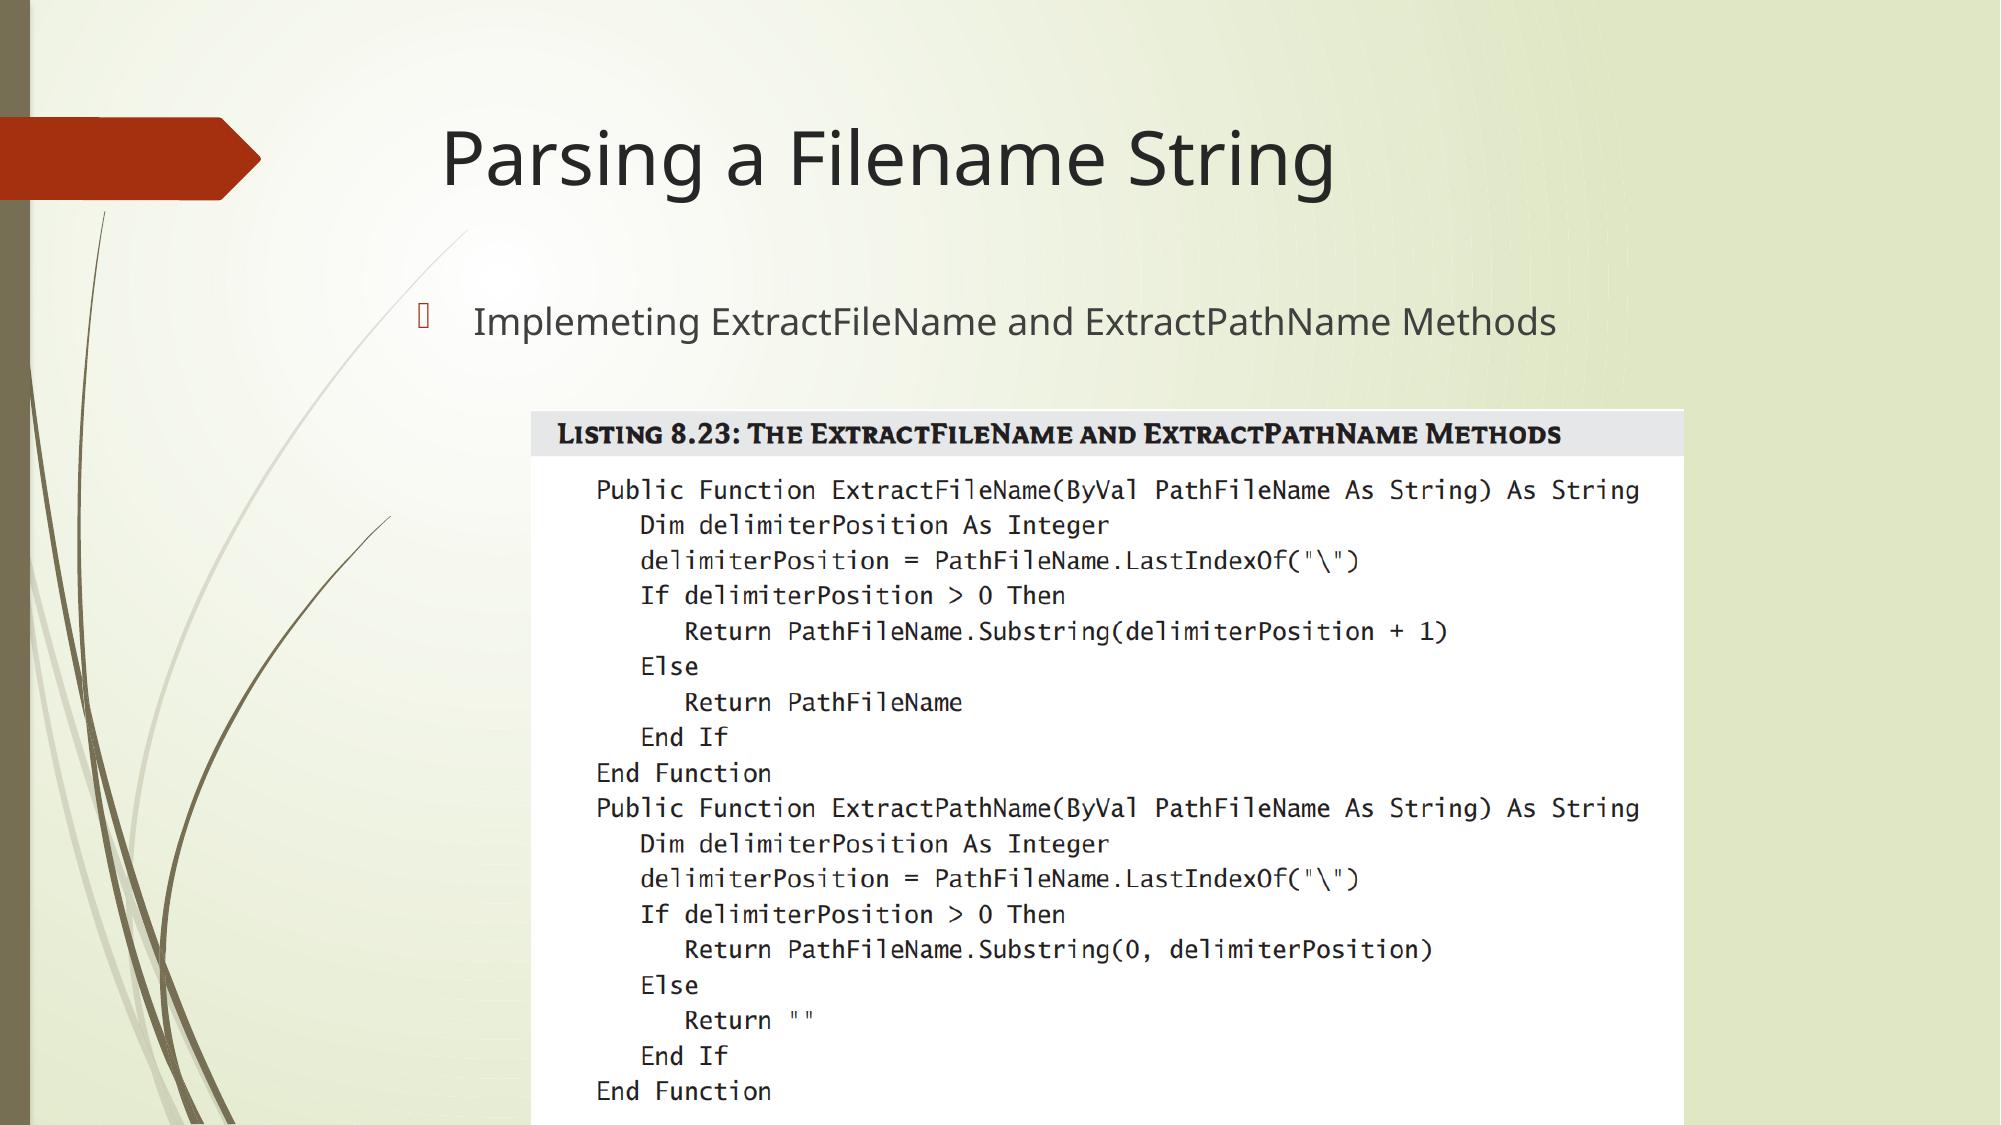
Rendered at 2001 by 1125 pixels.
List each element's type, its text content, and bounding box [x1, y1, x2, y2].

list Implemeting ExtractFileName and ExtractPathName Methods [402, 290, 1865, 910]
title Parsing a Filename String [425, 102, 1888, 313]
picture [531, 409, 1685, 1125]
